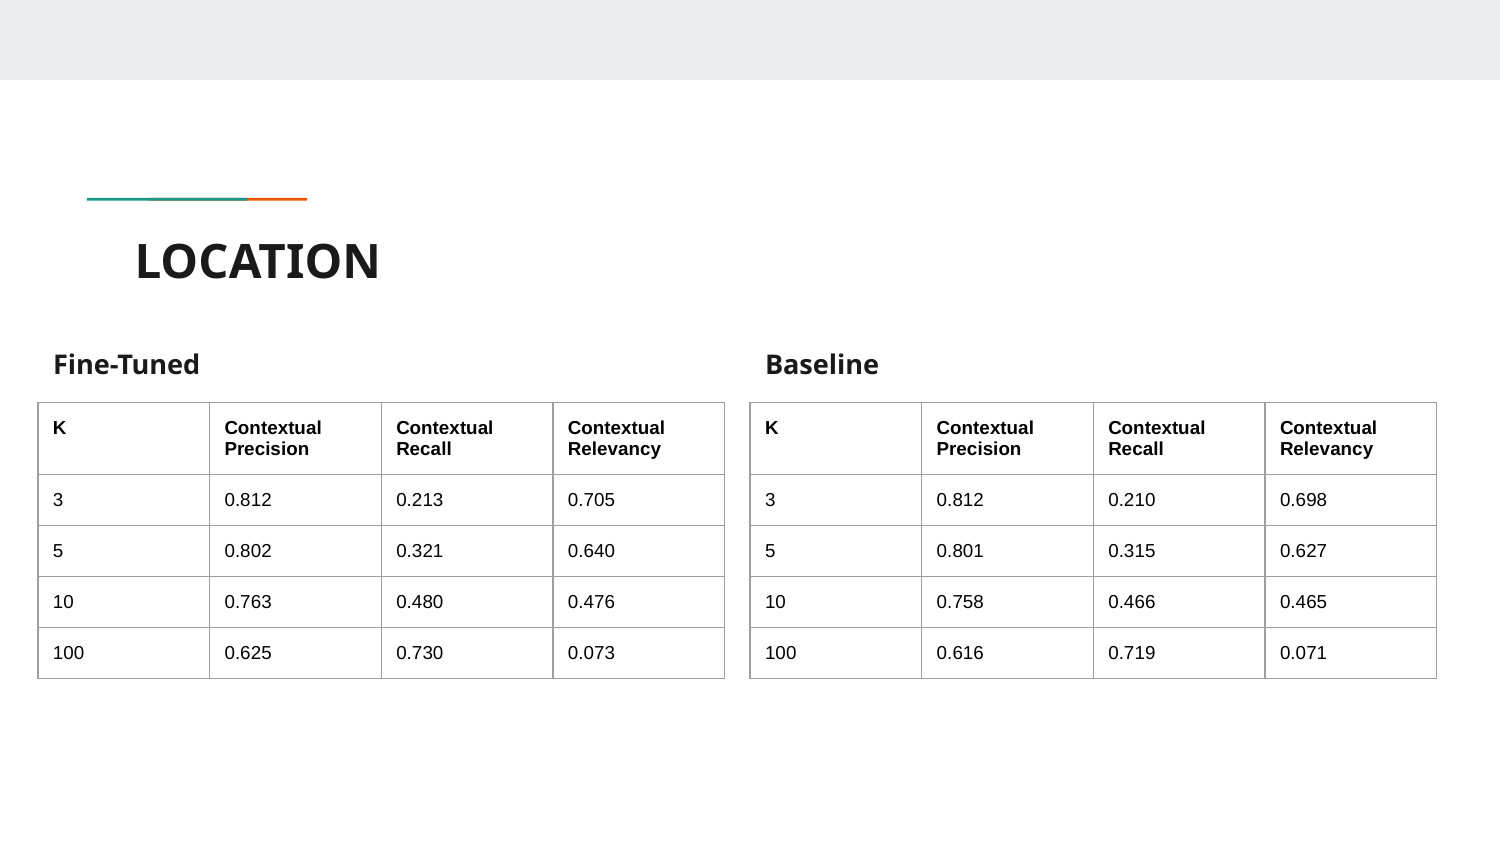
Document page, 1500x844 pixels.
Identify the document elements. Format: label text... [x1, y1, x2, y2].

table_cell 0.210 [1094, 475, 1264, 525]
table_cell 0.315 [1094, 526, 1264, 576]
table_cell 0.616 [922, 628, 1093, 678]
table_cell 100 [39, 628, 209, 678]
table_header K [751, 403, 921, 474]
text_box Baseline [750, 332, 1304, 375]
title LOCATION [119, 216, 1381, 305]
table_cell 0.627 [1266, 526, 1436, 576]
table_header Contextual Recall [382, 403, 552, 474]
table_header K [39, 403, 209, 474]
table_cell 0.705 [554, 475, 724, 525]
table_cell 0.071 [1266, 628, 1436, 678]
table_cell 0.321 [382, 526, 552, 576]
table_cell 0.763 [210, 577, 381, 627]
table_cell 100 [751, 628, 921, 678]
table_header Contextual Precision [922, 403, 1093, 474]
table_cell 0.073 [554, 628, 724, 678]
table_cell 3 [751, 475, 921, 525]
table_cell 0.625 [210, 628, 381, 678]
table_cell 0.812 [922, 475, 1093, 525]
table_header Contextual Recall [1094, 403, 1264, 474]
table_cell 3 [39, 475, 209, 525]
table_cell 0.476 [554, 577, 724, 627]
table_cell 0.802 [210, 526, 381, 576]
table_cell 5 [751, 526, 921, 576]
table_cell 0.719 [1094, 628, 1264, 678]
table_cell 0.480 [382, 577, 552, 627]
table_cell 0.213 [382, 475, 552, 525]
table_cell 0.465 [1266, 577, 1436, 627]
table_header Contextual Relevancy [1266, 403, 1436, 474]
table_cell 10 [39, 577, 209, 627]
table_header Contextual Relevancy [554, 403, 724, 474]
table_header Contextual Precision [210, 403, 381, 474]
table_cell 5 [39, 526, 209, 576]
table_cell 0.801 [922, 526, 1093, 576]
table_cell 0.466 [1094, 577, 1264, 627]
table_cell 0.758 [922, 577, 1093, 627]
text_box Fine-Tuned [38, 332, 602, 375]
table_cell 0.812 [210, 475, 381, 525]
table_cell 0.698 [1266, 475, 1436, 525]
table_cell 10 [751, 577, 921, 627]
table_cell 0.730 [382, 628, 552, 678]
table_cell 0.640 [554, 526, 724, 576]
